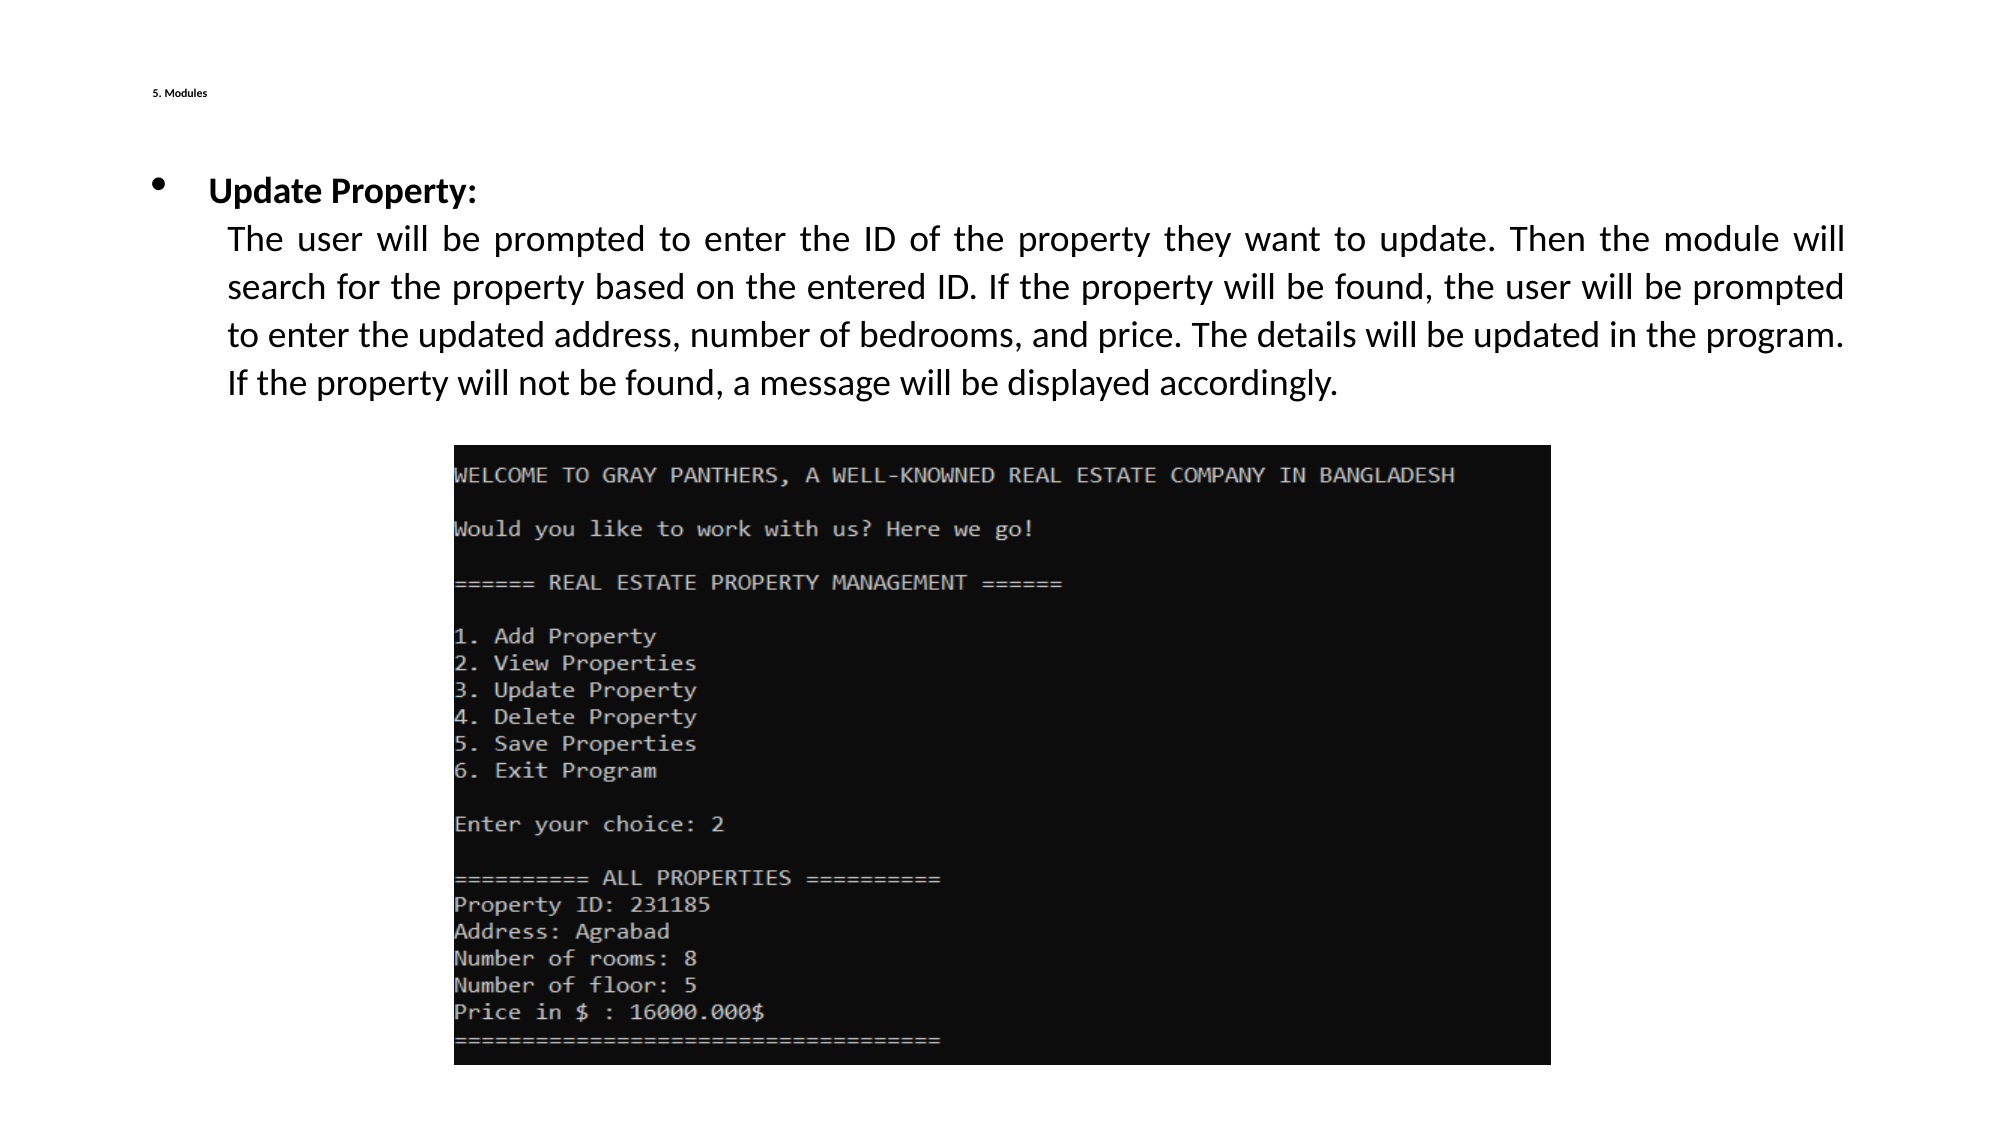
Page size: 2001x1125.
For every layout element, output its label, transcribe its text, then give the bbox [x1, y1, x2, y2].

title 5. Modules [137, 59, 1863, 137]
list Update Property: The user will be prompted to enter the ID of the property they want to update. Then the module will search for the property based on the entered ID. If the property will be found, the user will be prompted to enter the updated address, number of bedrooms, and price. The details will be updated in the program. If the property will not be found, a message will be displayed accordingly. [137, 137, 1863, 411]
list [454, 445, 1551, 1066]
